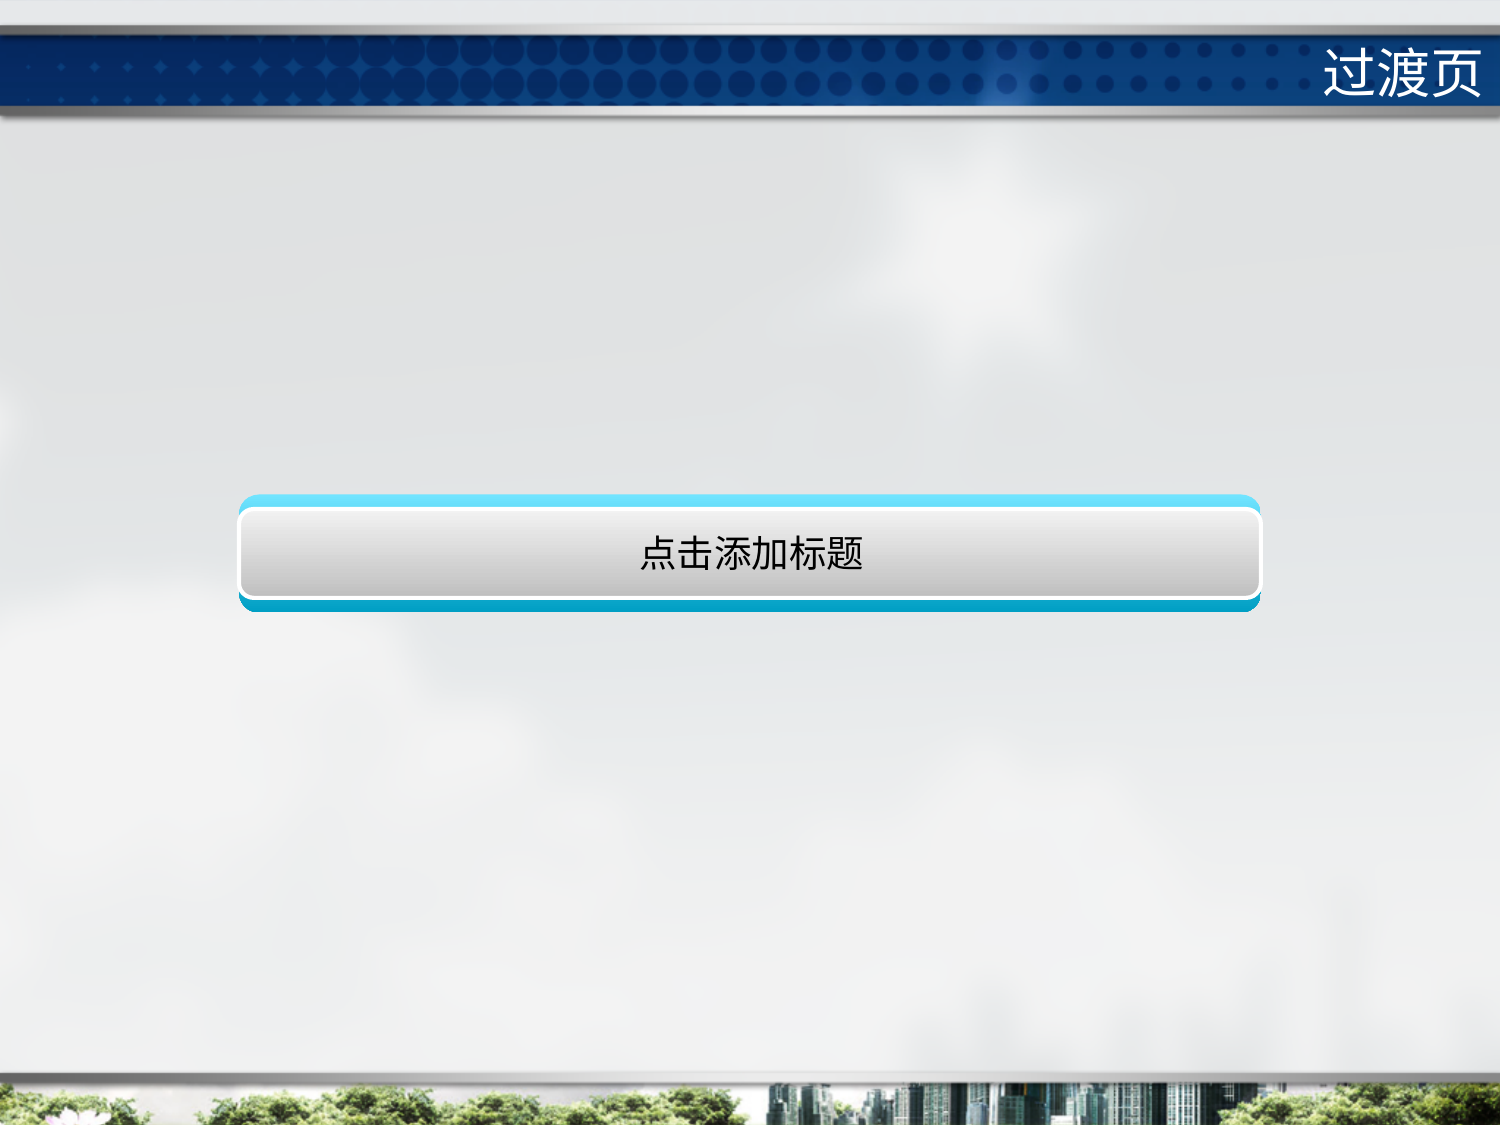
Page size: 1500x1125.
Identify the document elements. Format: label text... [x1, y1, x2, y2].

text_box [238, 494, 1262, 613]
text_box 过渡页 [1228, 31, 1500, 112]
picture [0, 0, 1500, 1125]
